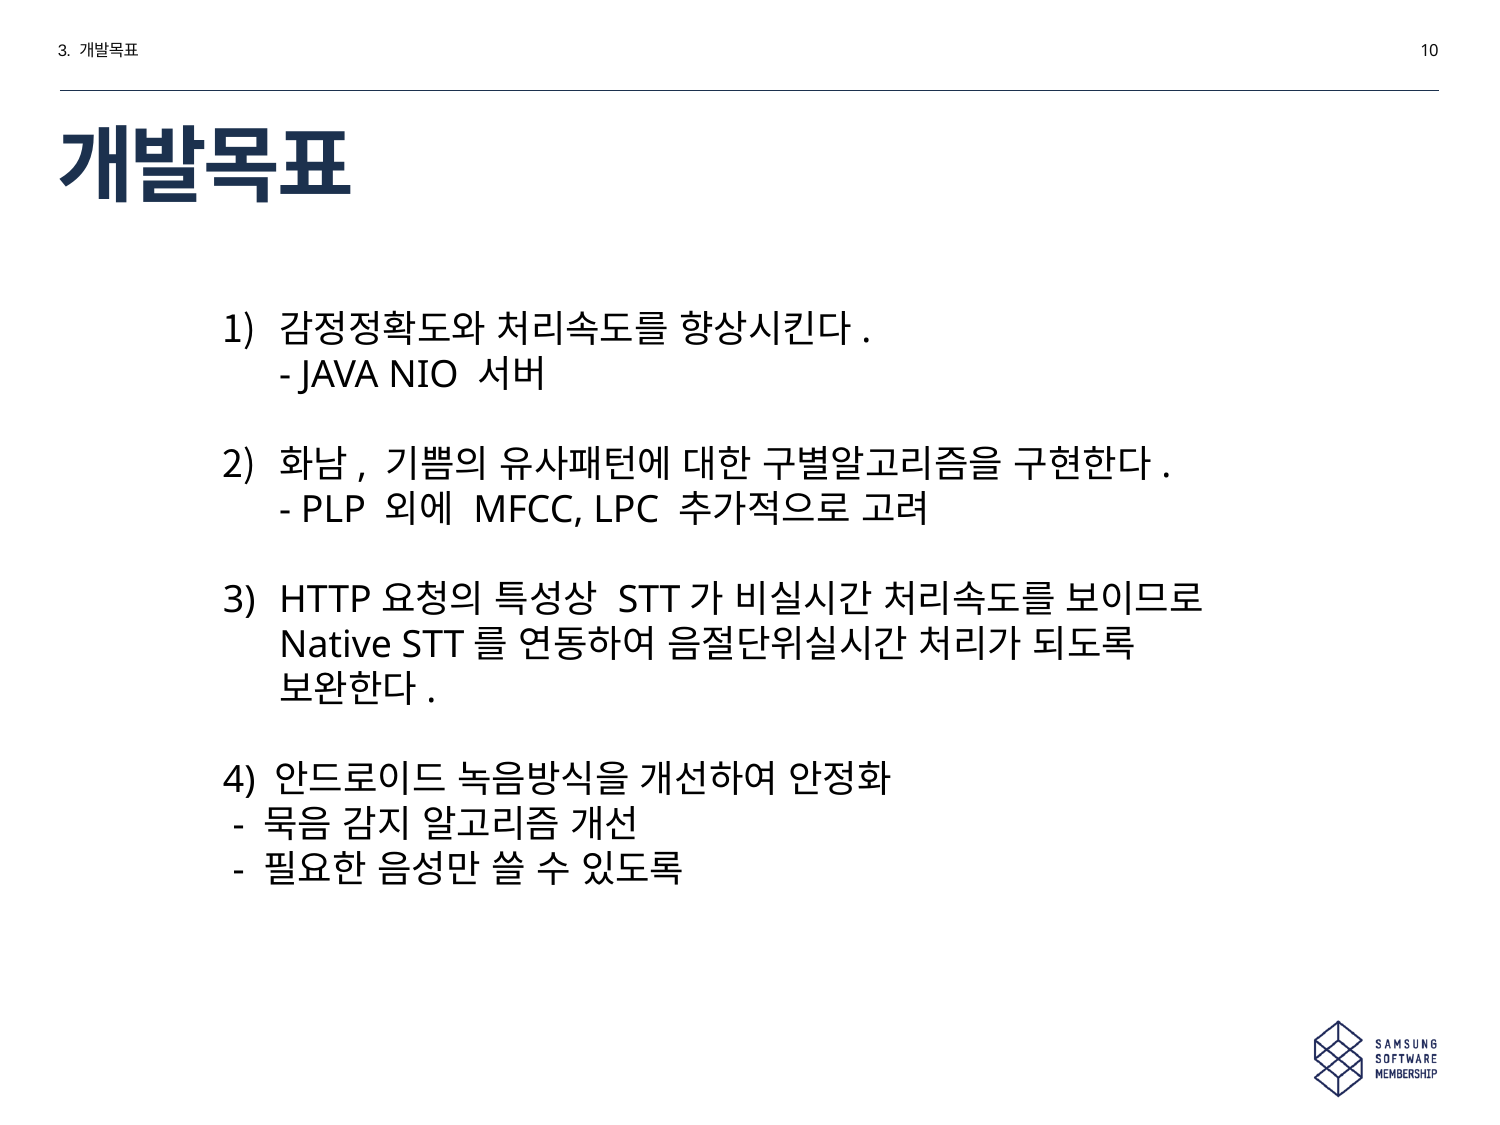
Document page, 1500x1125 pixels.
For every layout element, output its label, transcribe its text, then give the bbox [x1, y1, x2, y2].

title 개발목표 [42, 114, 1190, 211]
text_box 3. 개발목표 [43, 31, 303, 67]
text_box [24, 242, 1470, 940]
text_box 감정정확도와 처리속도를 향상시킨다. - JAVA NIO 서버 화남, 기쁨의 유사패턴에 대한 구별알고리즘을 구현한다. - PLP 외에 MFCC, LPC 추가적으로 고려 HTTP요청의 특성상 STT가 비실시간 처리속도를 보이므로 Native STT를 연동하여 음절단위실시간 처리가 되도록 보완한다. 4) 안드로이드 녹음방식을 개선하여 안정화 - 묵음 감지 알고리즘 개선 - 필요한 음성만 쓸 수 있도록 [208, 297, 1256, 897]
picture [1306, 1012, 1446, 1107]
text_box 10 [1193, 32, 1454, 70]
